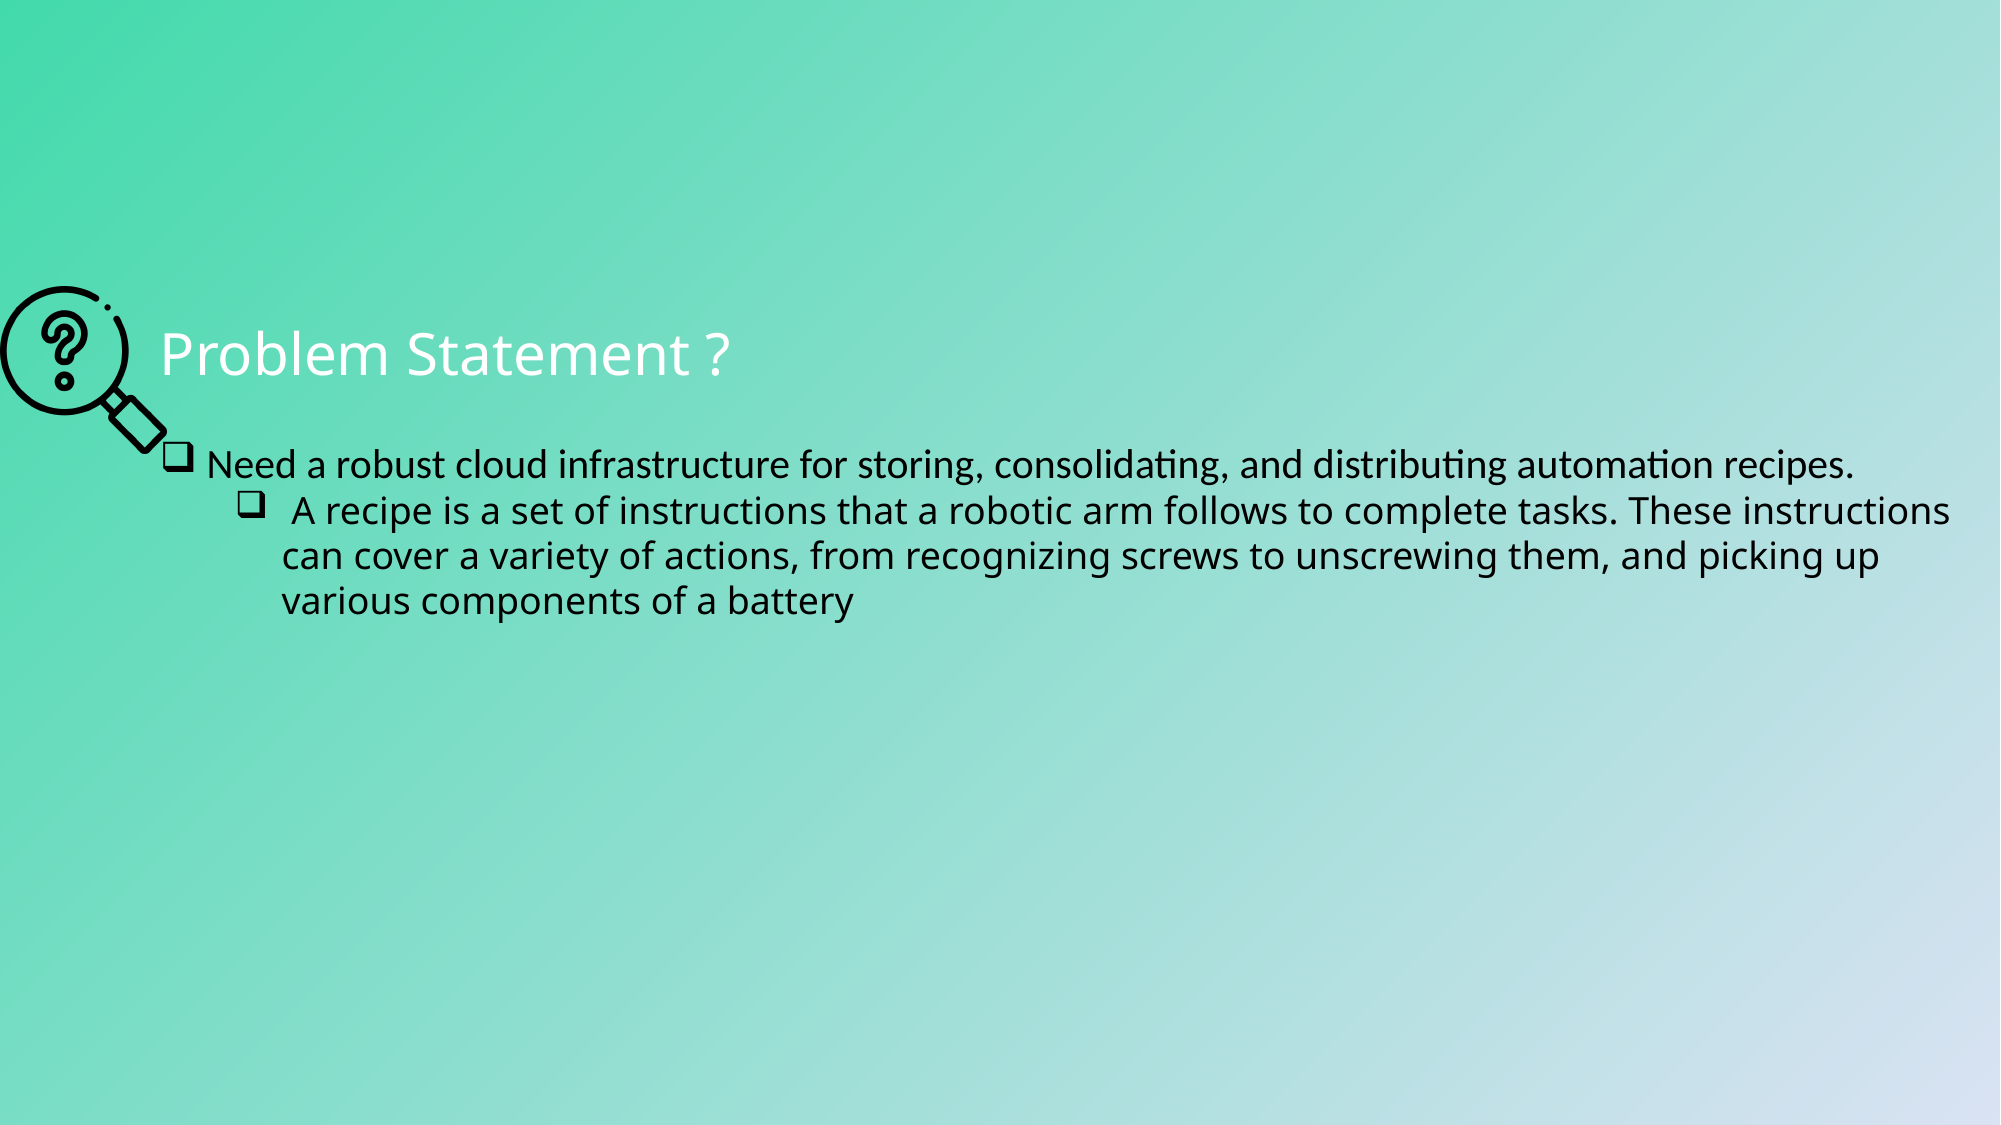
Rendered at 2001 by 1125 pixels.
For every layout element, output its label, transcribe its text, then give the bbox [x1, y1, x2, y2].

picture [0, 286, 167, 454]
text_box [145, 639, 1968, 700]
text_box Problem Statement ? Need a robust cloud infrastructure for storing, consolidating, and distributing automation recipes. A recipe is a set of instructions that a robotic arm follows to complete tasks. These instructions can cover a variety of actions, from recognizing screws to unscrewing them, and picking up various components of a battery [145, 309, 1968, 630]
